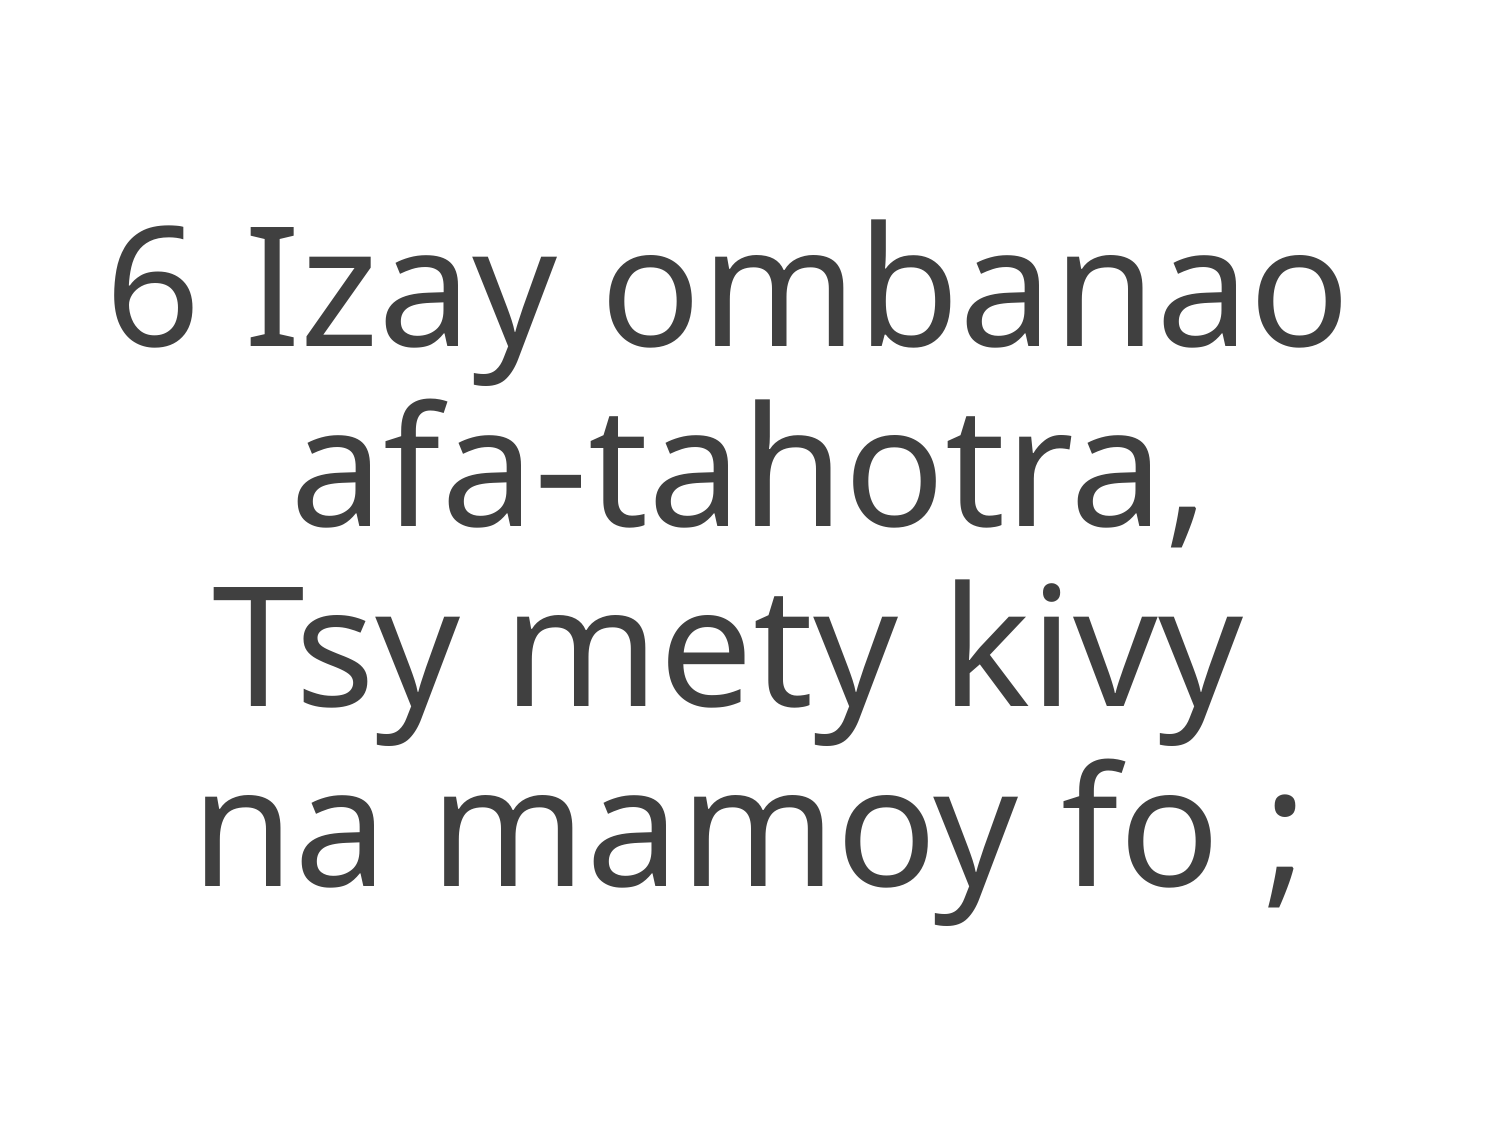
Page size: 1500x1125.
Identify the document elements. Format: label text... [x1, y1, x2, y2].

title 6 Izay ombanao afa-tahotra, Tsy mety kivy na mamoy fo ; [0, 453, 1500, 672]
